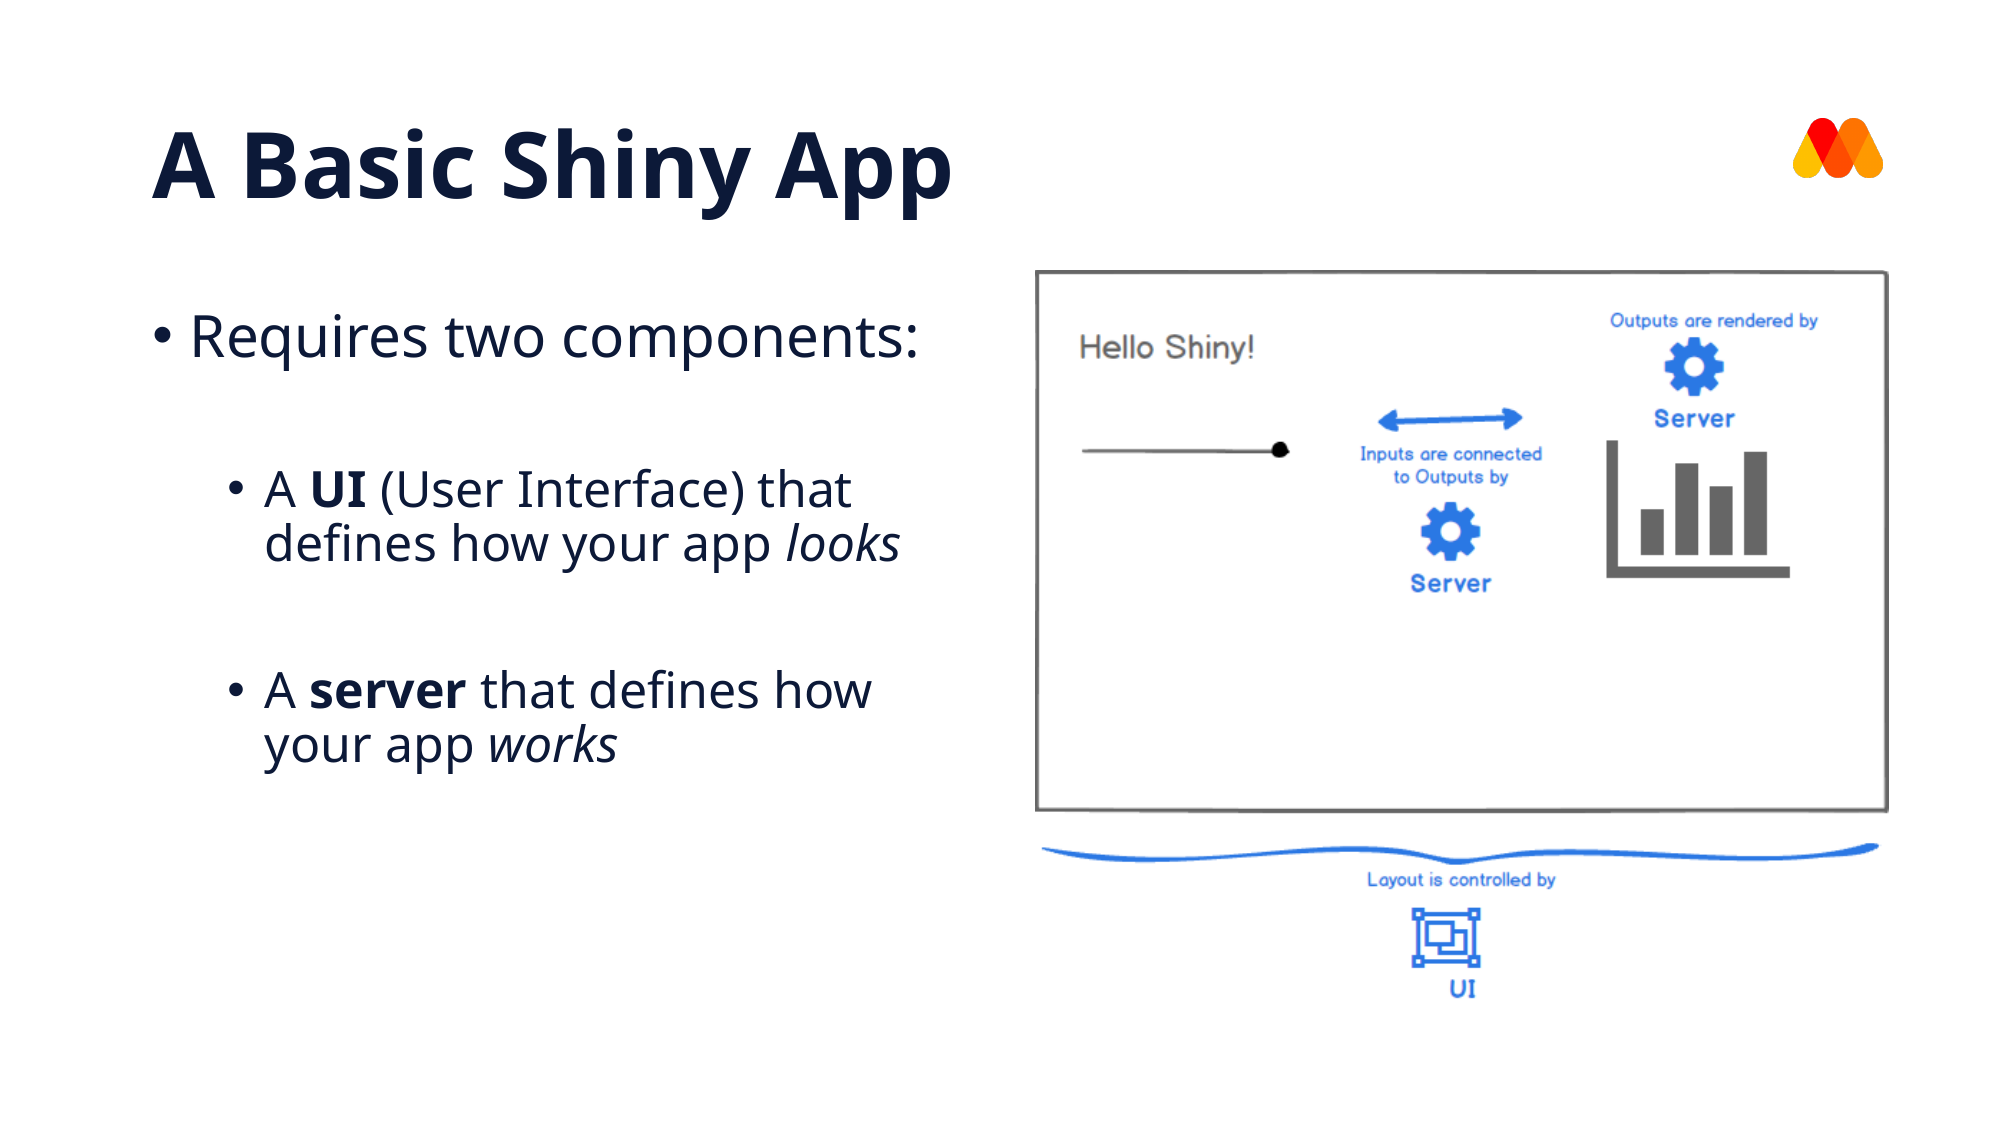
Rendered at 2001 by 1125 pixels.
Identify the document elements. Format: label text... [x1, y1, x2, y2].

list Requires two components: A UI (User Interface) that defines how your app looks A server that defines how your app works [137, 299, 1000, 1014]
picture [1863, 118, 1883, 178]
title A Basic Shiny App [137, 59, 1863, 278]
picture [1035, 270, 1889, 1014]
